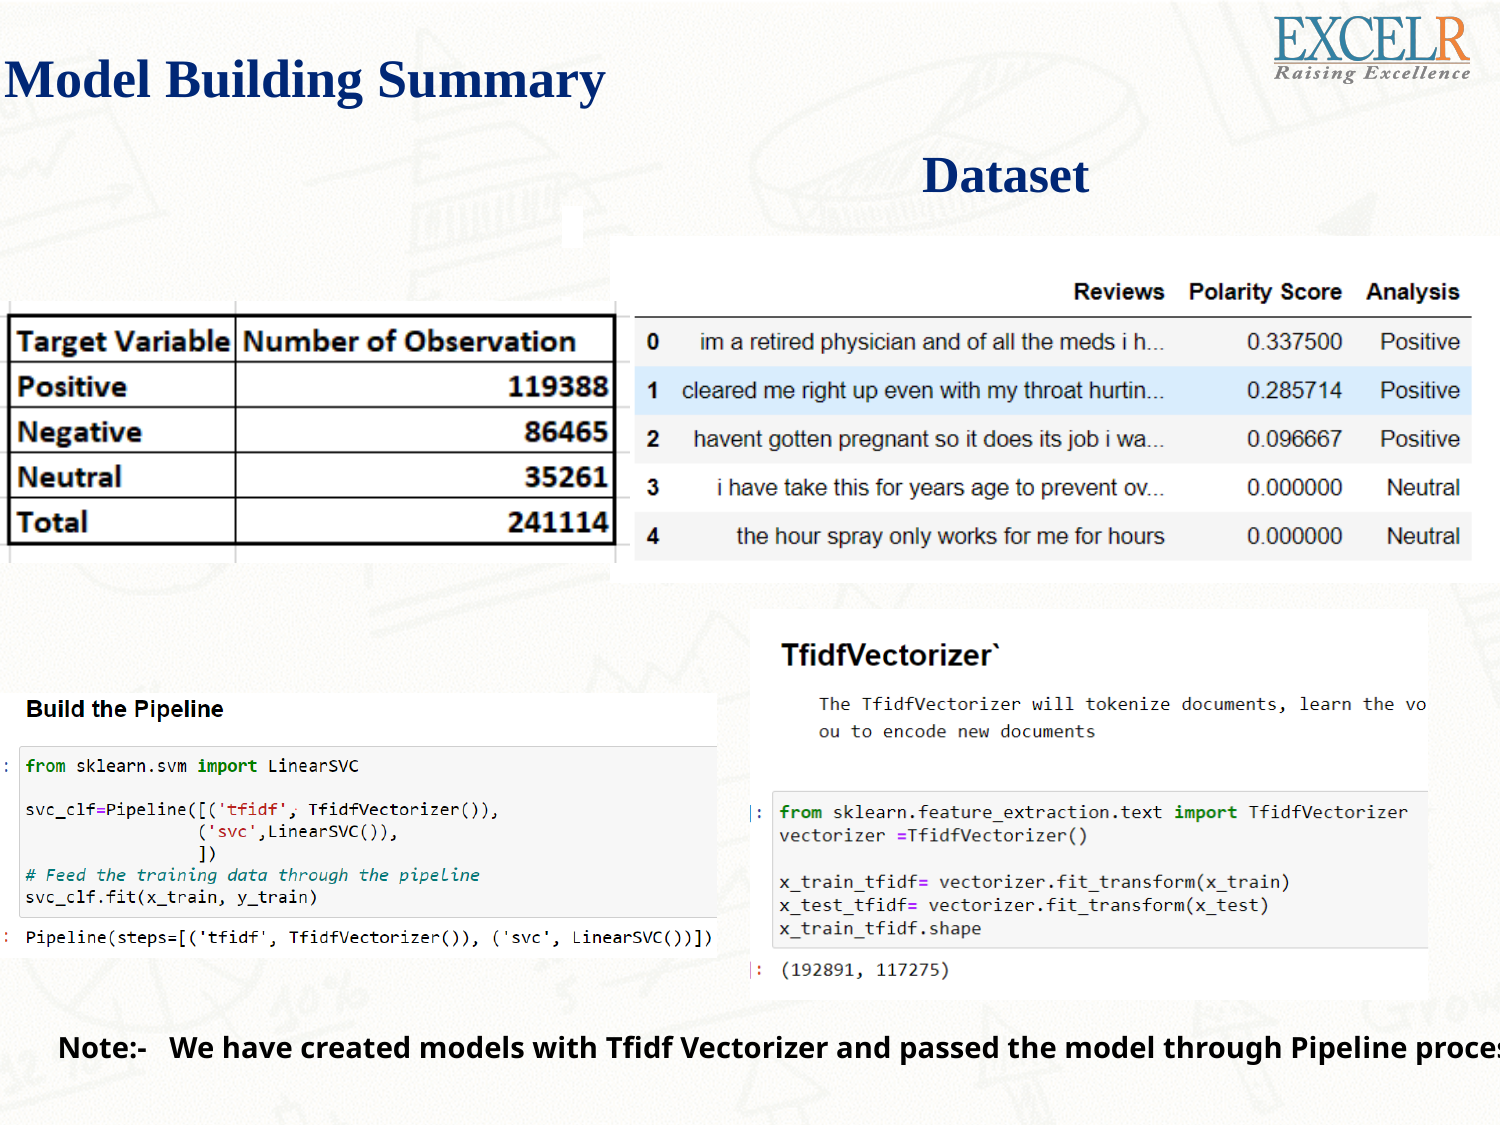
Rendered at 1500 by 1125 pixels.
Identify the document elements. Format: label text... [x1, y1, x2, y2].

text_box Note:- We have created models with Tfidf Vectorizer and passed the model through Pipeline process [42, 1022, 1500, 1072]
text_box Model Building Summary [0, 43, 750, 114]
text_box Dataset [561, 139, 1450, 211]
picture [0, 0, 1500, 1125]
